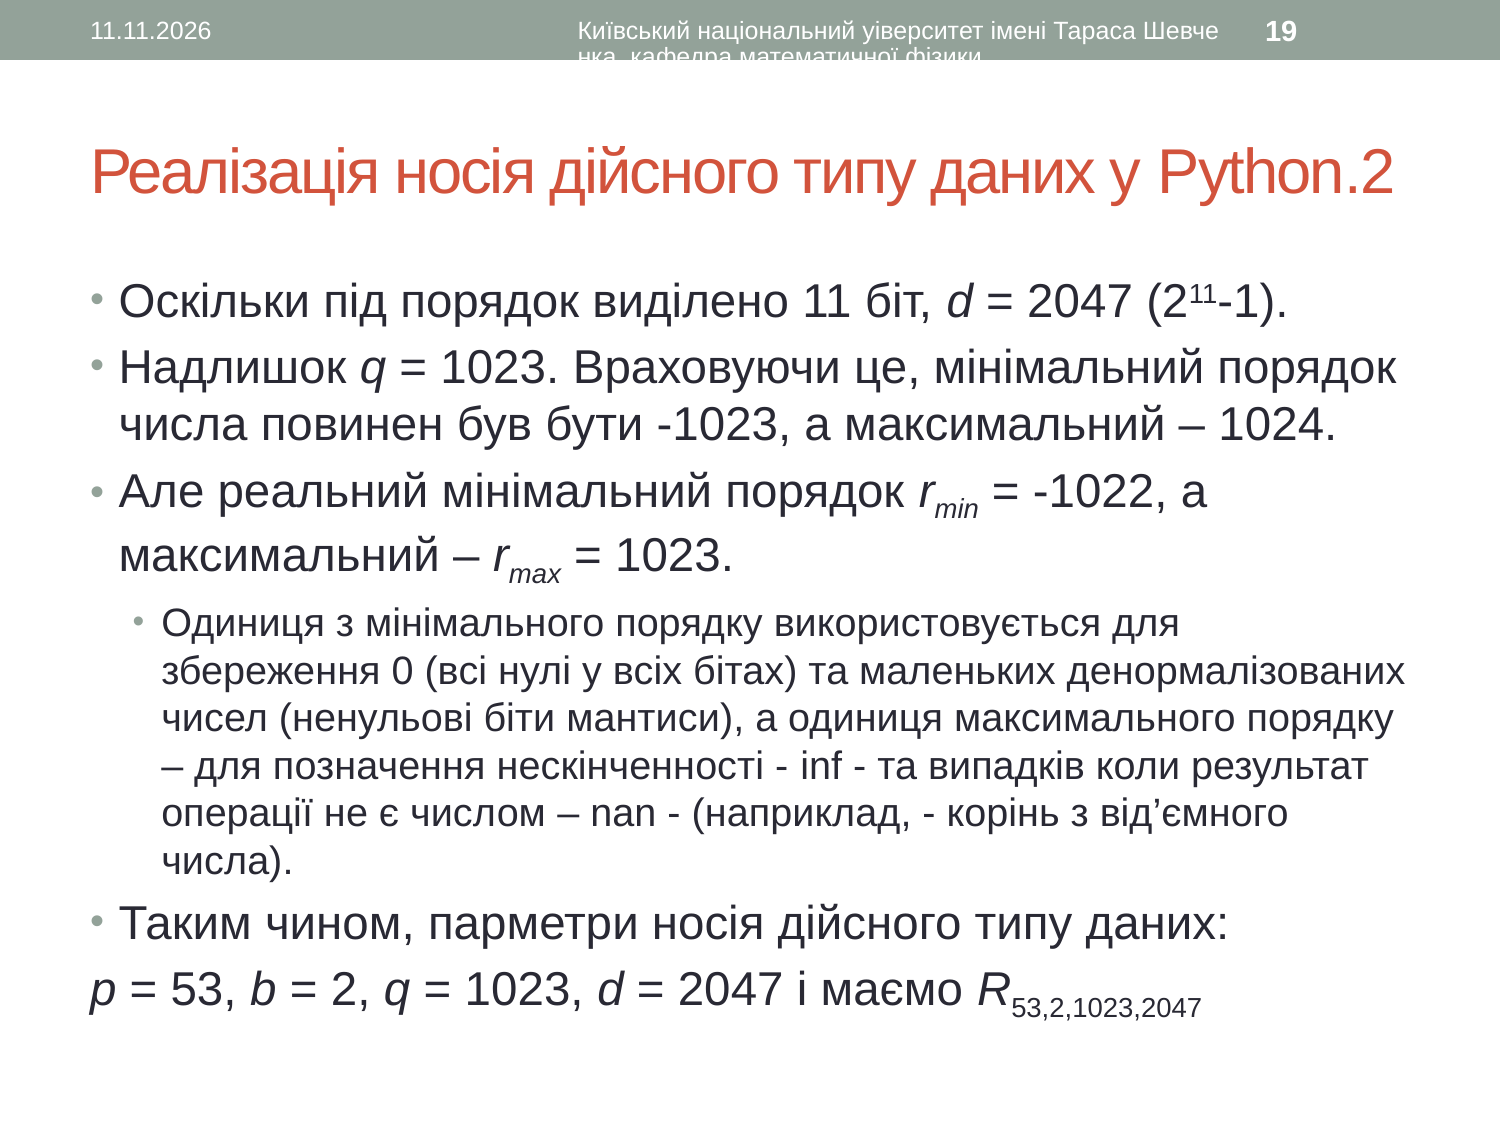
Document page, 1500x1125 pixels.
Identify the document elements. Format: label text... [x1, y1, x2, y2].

slide_number 19 [1250, 3, 1425, 57]
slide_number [75, 3, 550, 57]
list Оскільки під порядок виділено 11 біт, d = 2047 (211-1). Надлишок q = 1023. Враховуючи це, мінімальний порядок числа повинен був бути -1023, а максимальний – 1024. Але реальний мінімальний порядок rmin = -1022, а максимальний – rmax = 1023. Одиниця з мінімального порядку використовується для збереження 0 (всі нулі у всіх бітах) та маленьких денормалізованих чисел (ненульові біти мантиси), а одиниця максимального порядку – для позначення нескінченності - inf - та випадків коли результат операції не є числом – nan - (наприклад, - корінь з від’ємного числа). Таким чином, парметри носія дійсного типу даних: p = 53, b = 2, q = 1023, d = 2047 і маємо R53,2,1023,2047 [75, 262, 1425, 1063]
footer Київський національний уіверситет імені Тараса Шевченка, кафедра математичної фізики [562, 3, 1238, 57]
title Реалізація носія дійсного типу даних у Python.2 [75, 87, 1425, 250]
